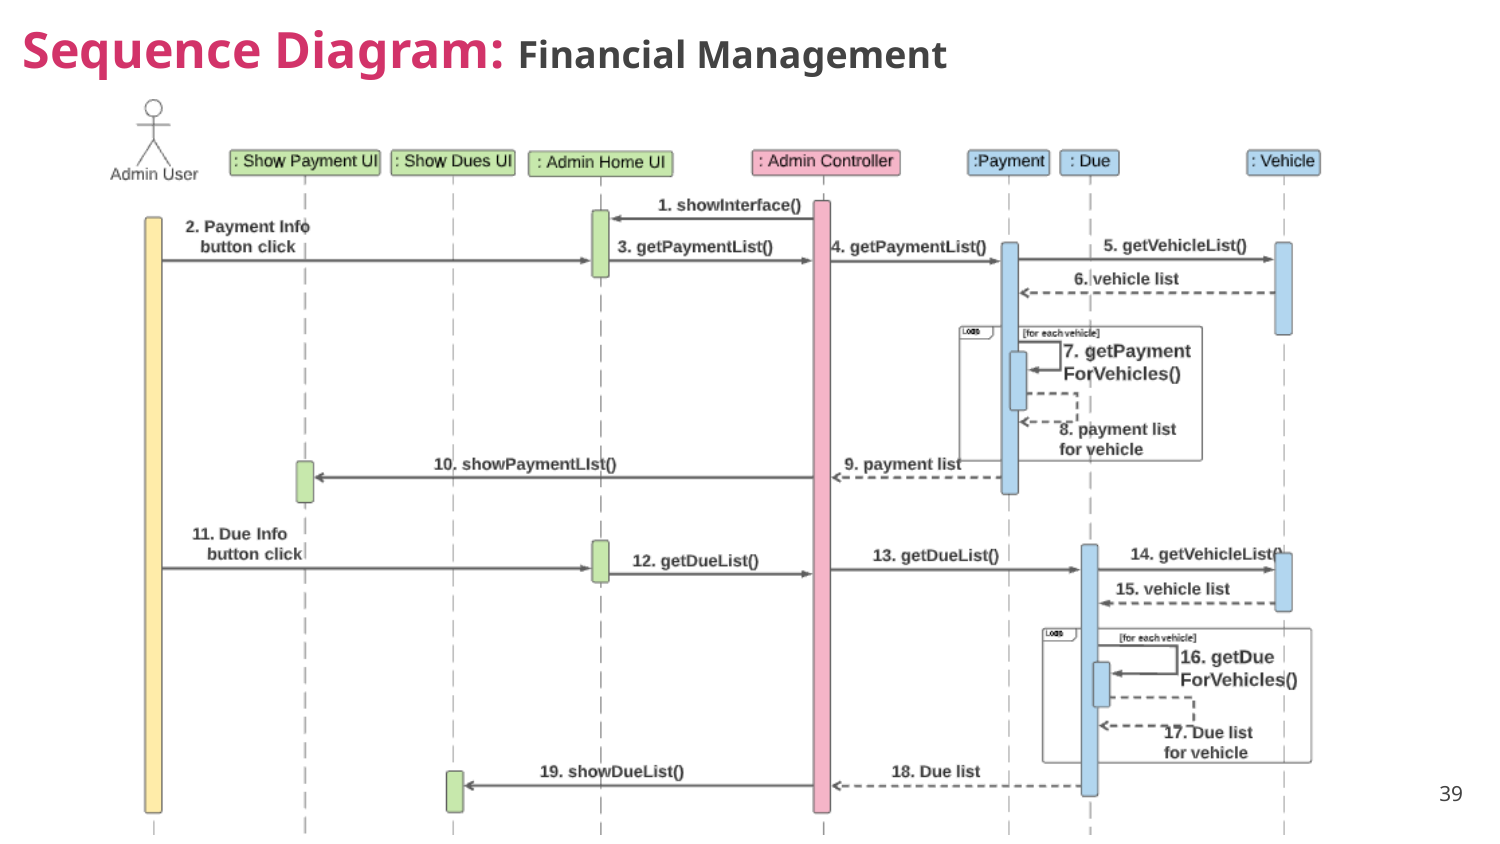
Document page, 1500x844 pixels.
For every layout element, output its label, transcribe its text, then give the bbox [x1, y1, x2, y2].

picture [101, 86, 1340, 836]
text_box Sequence Diagram: Financial Management [7, 3, 1110, 87]
slide_number 39 [1387, 762, 1478, 828]
